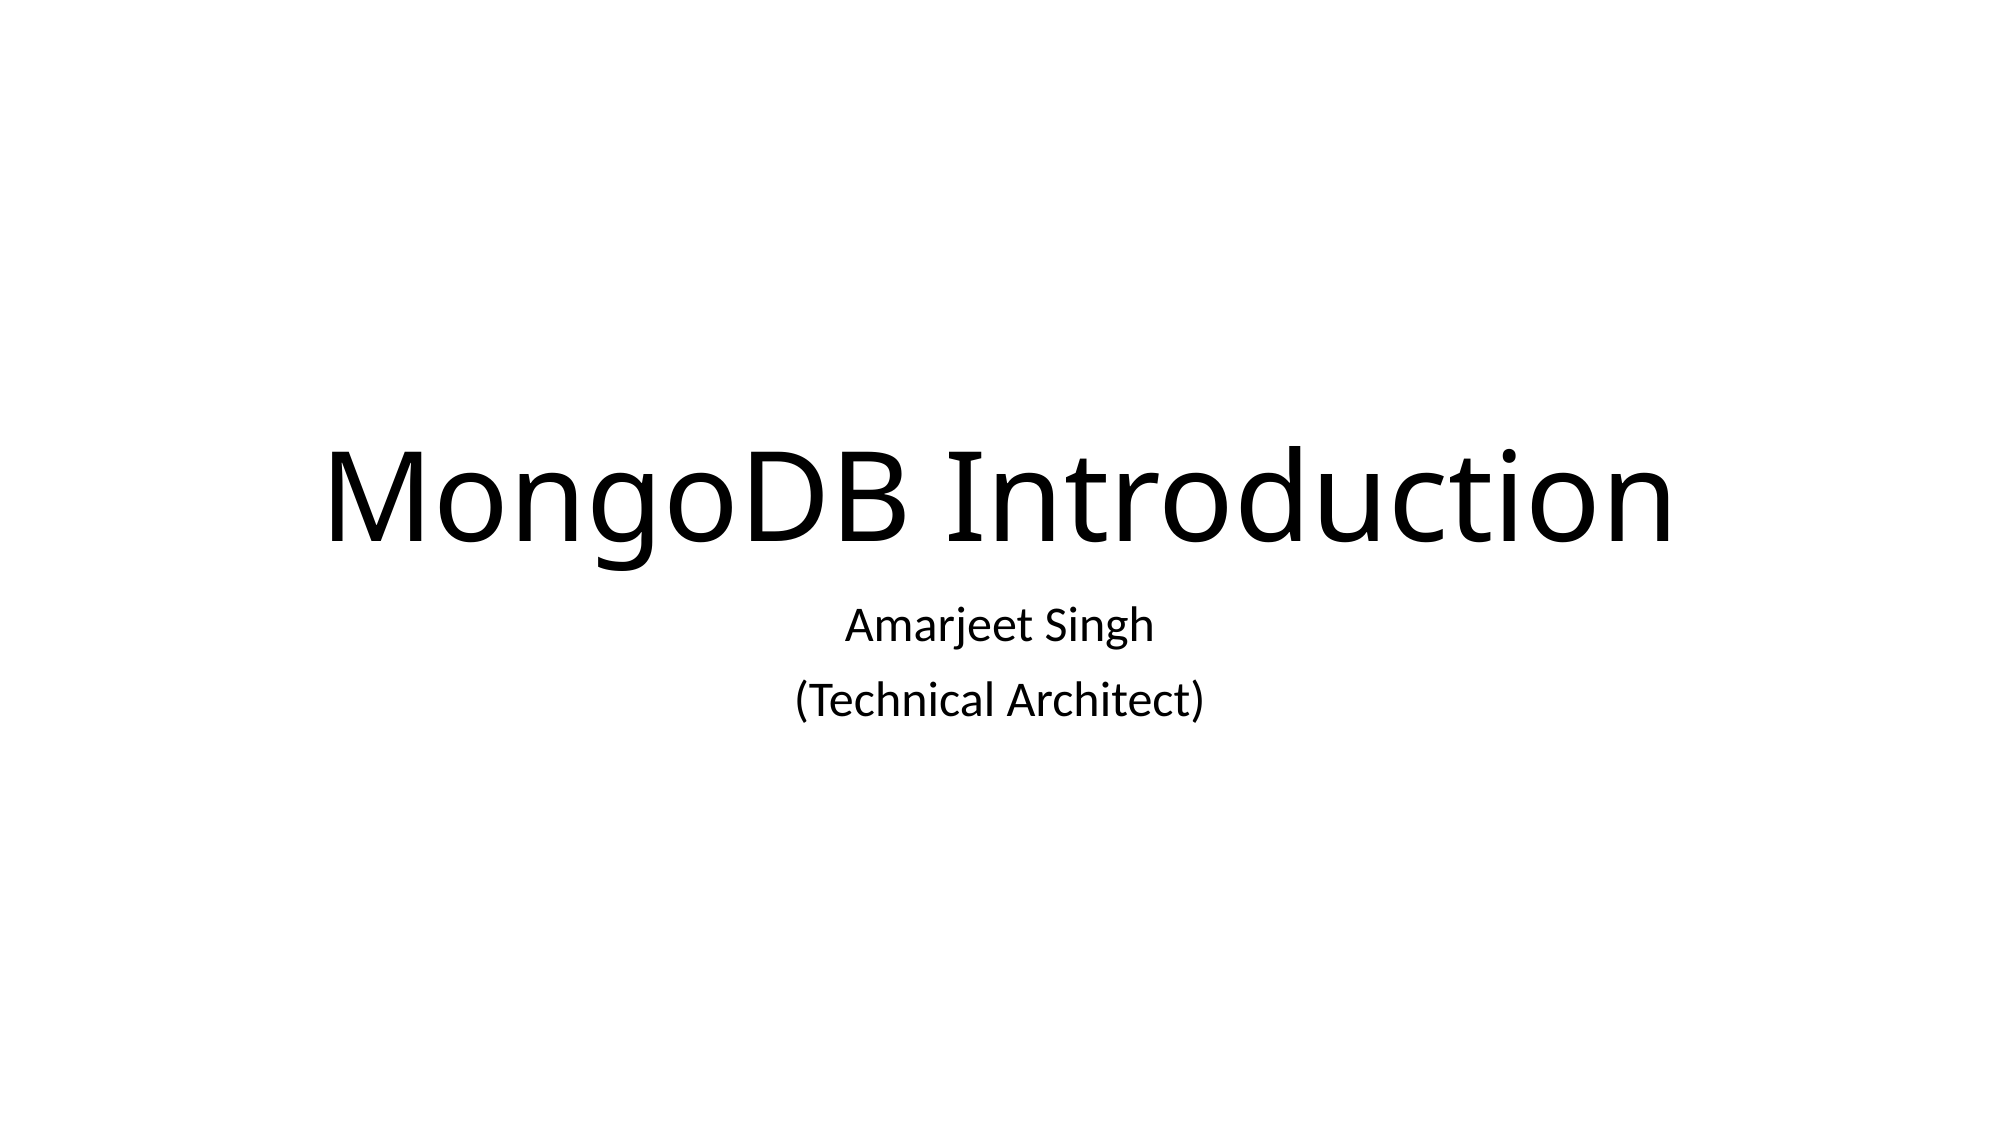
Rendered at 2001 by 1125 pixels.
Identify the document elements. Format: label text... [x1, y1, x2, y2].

title MongoDB Introduction [249, 184, 1750, 576]
subtitle Amarjeet Singh (Technical Architect) [249, 590, 1750, 863]
